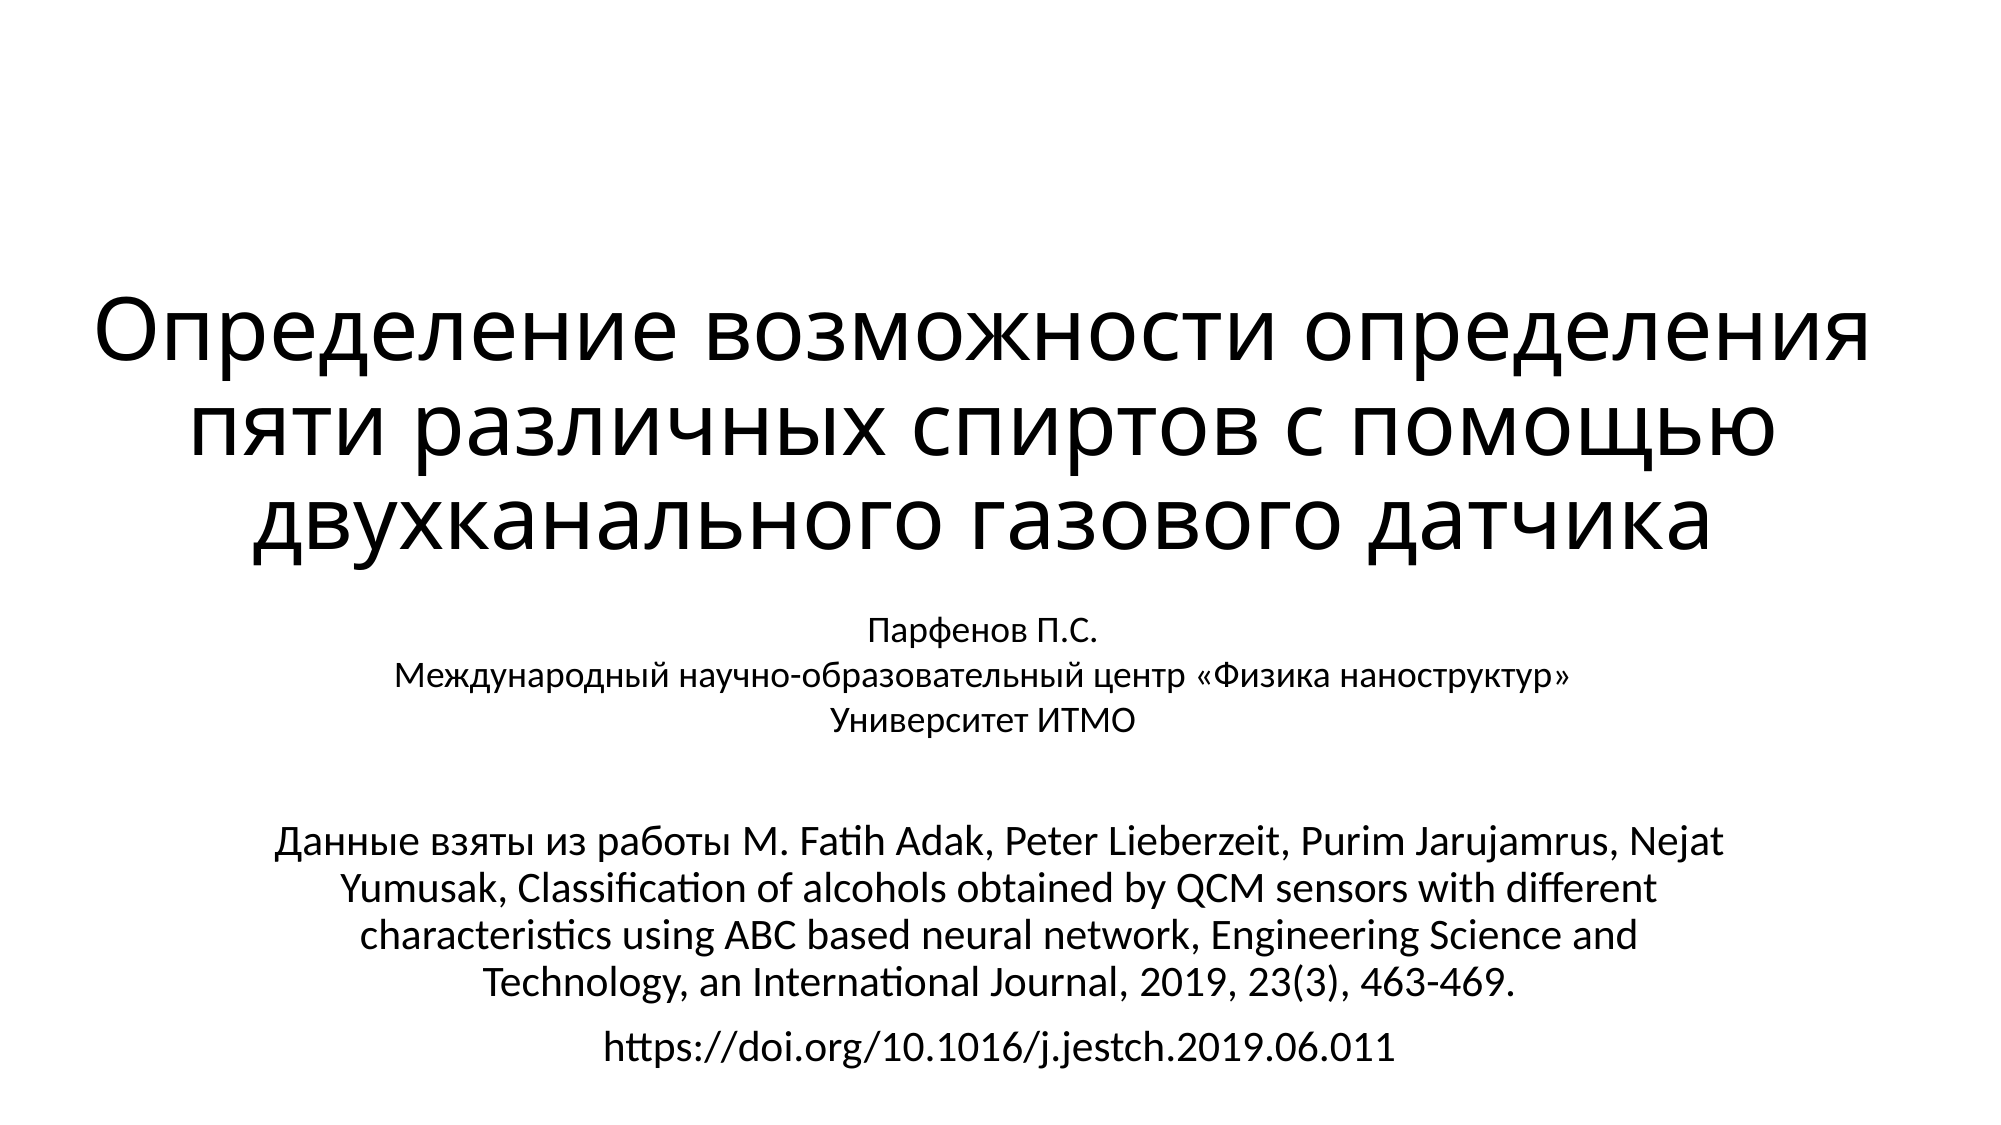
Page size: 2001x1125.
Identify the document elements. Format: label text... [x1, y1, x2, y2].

subtitle Данные взяты из работы M. Fatih Adak, Peter Lieberzeit, Purim Jarujamrus, Nejat Yumusak, Classification of alcohols obtained by QCM sensors with different characteristics using ABC based neural network, Engineering Science and Technology, an International Journal, 2019, 23(3), 463-469. https://doi.org/10.1016/j.jestch.2019.06.011 [249, 810, 1750, 1083]
title Определение возможности определения пяти различных спиртов с помощью двухканального газового датчика [70, 184, 1896, 576]
text_box Парфенов П.С. Международный научно-образовательный центр «Физика наноструктур» Университет ИТМО [379, 597, 1588, 748]
